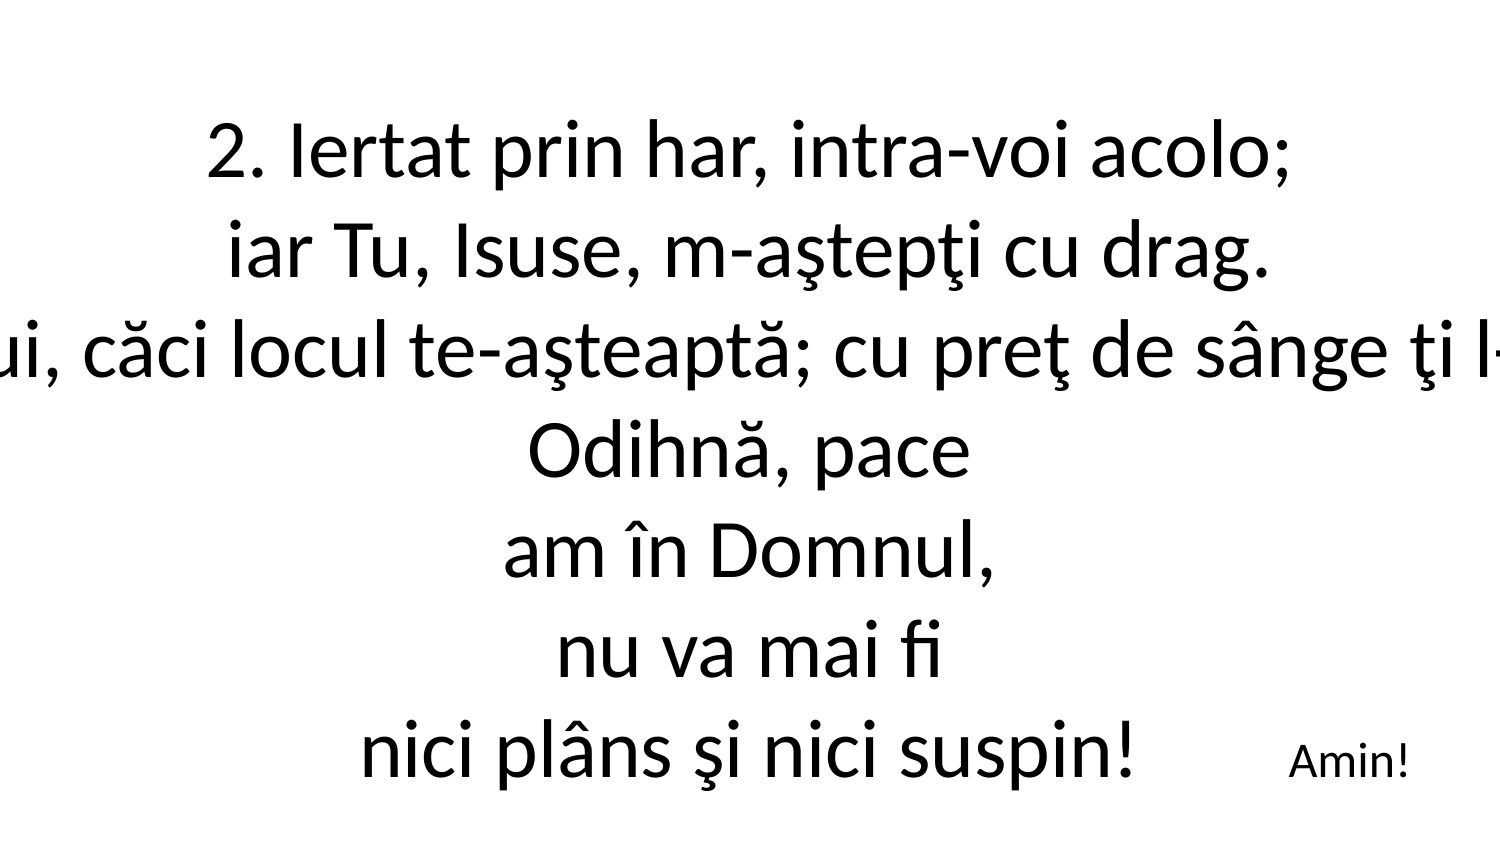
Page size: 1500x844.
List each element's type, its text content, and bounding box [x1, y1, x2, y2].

text_box 2. Iertat prin har, intra-voi acolo; iar Tu, Isuse, m-aştepţi cu drag. Vino", îmi spui, căci locul te-aşteaptă; cu preţ de sânge ţi l-am câştigat!" Odihnă, pace am în Domnul, nu va mai fi nici plâns şi nici suspin! [0, 42, 1500, 802]
text_box Amin! [1273, 674, 1427, 795]
